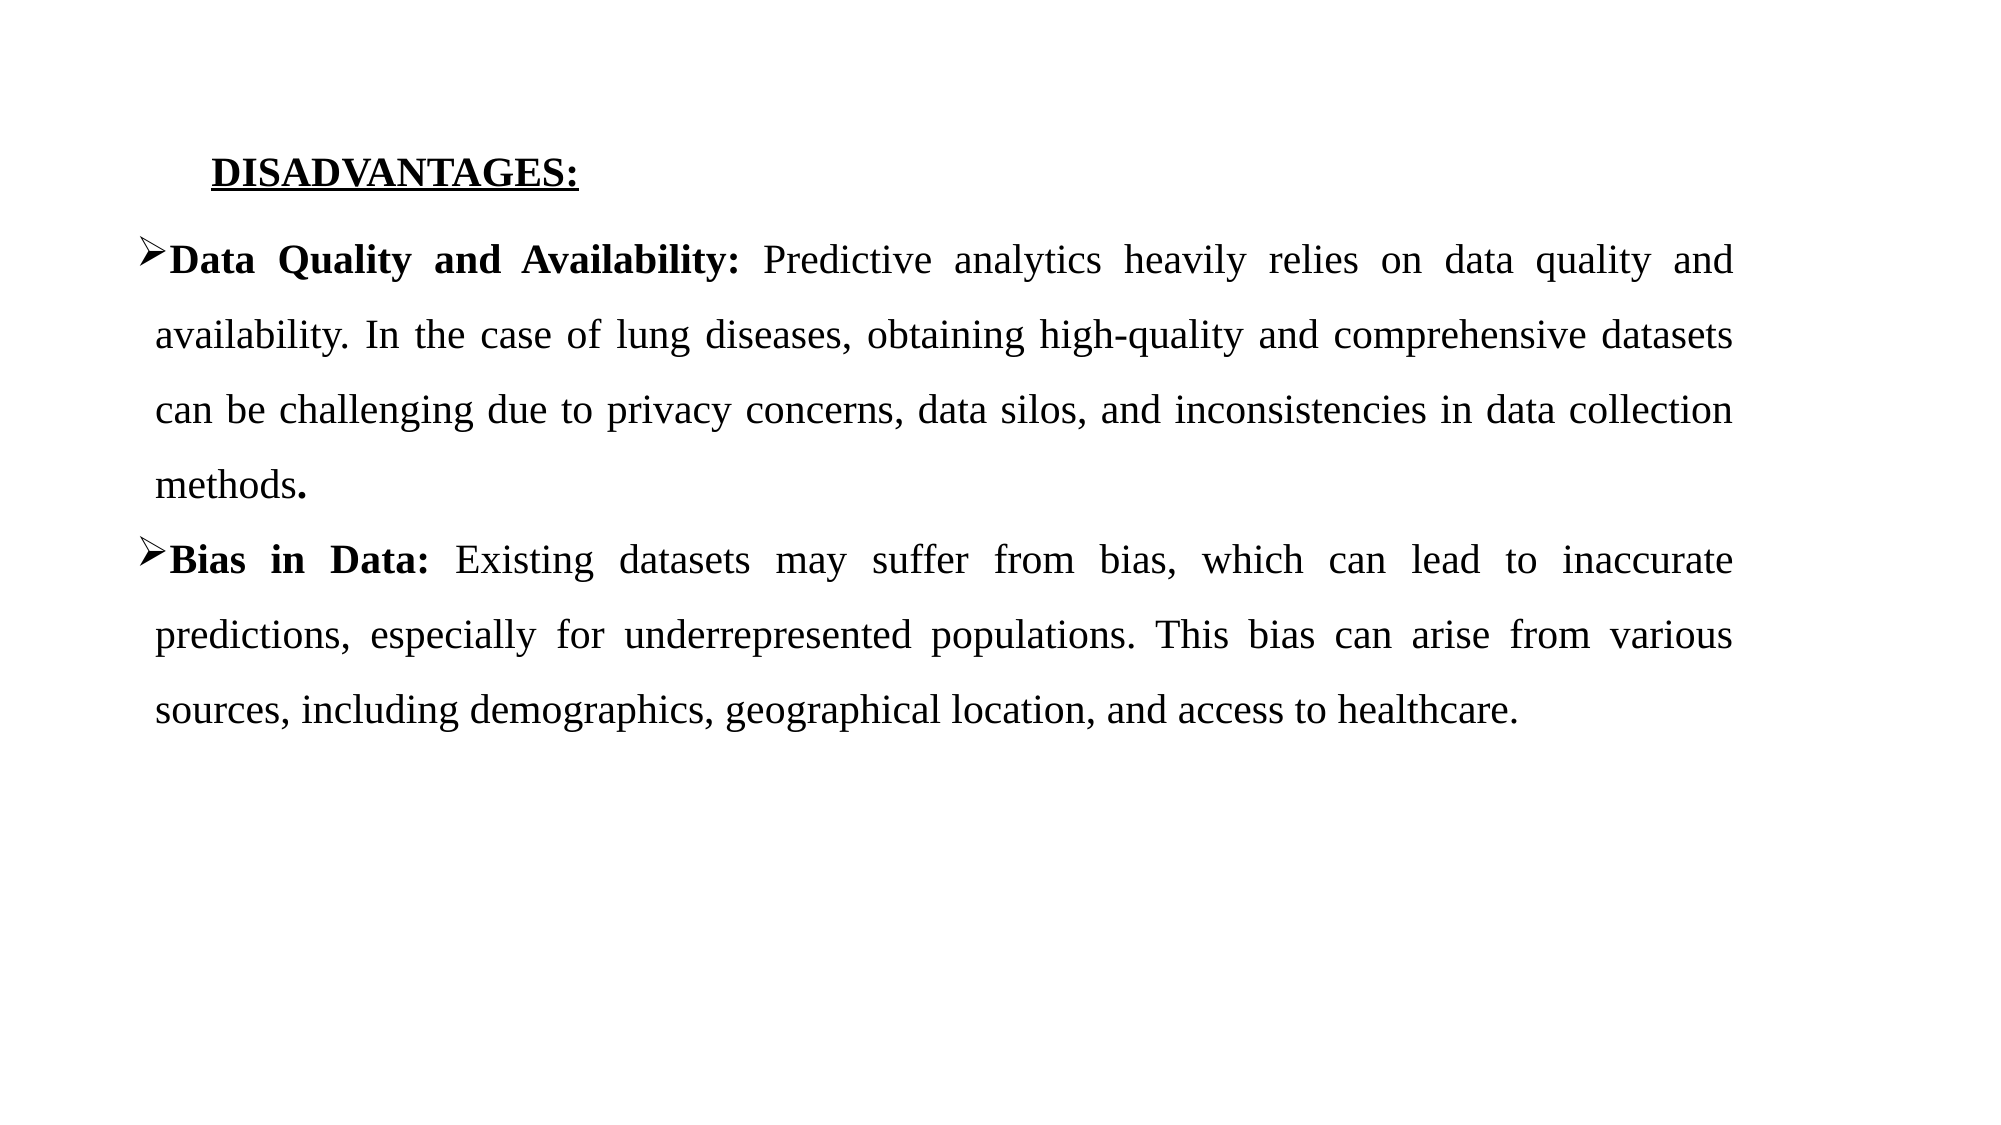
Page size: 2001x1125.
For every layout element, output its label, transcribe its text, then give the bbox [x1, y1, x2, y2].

text_box DISADVANTAGES: Data Quality and Availability: Predictive analytics heavily relies on data quality and availability. In the case of lung diseases, obtaining high-quality and comprehensive datasets can be challenging due to privacy concerns, data silos, and inconsistencies in data collection methods. Bias in Data: Existing datasets may suffer from bias, which can lead to inaccurate predictions, especially for underrepresented populations. This bias can arise from various sources, including demographics, geographical location, and access to healthcare. [121, 137, 1809, 802]
